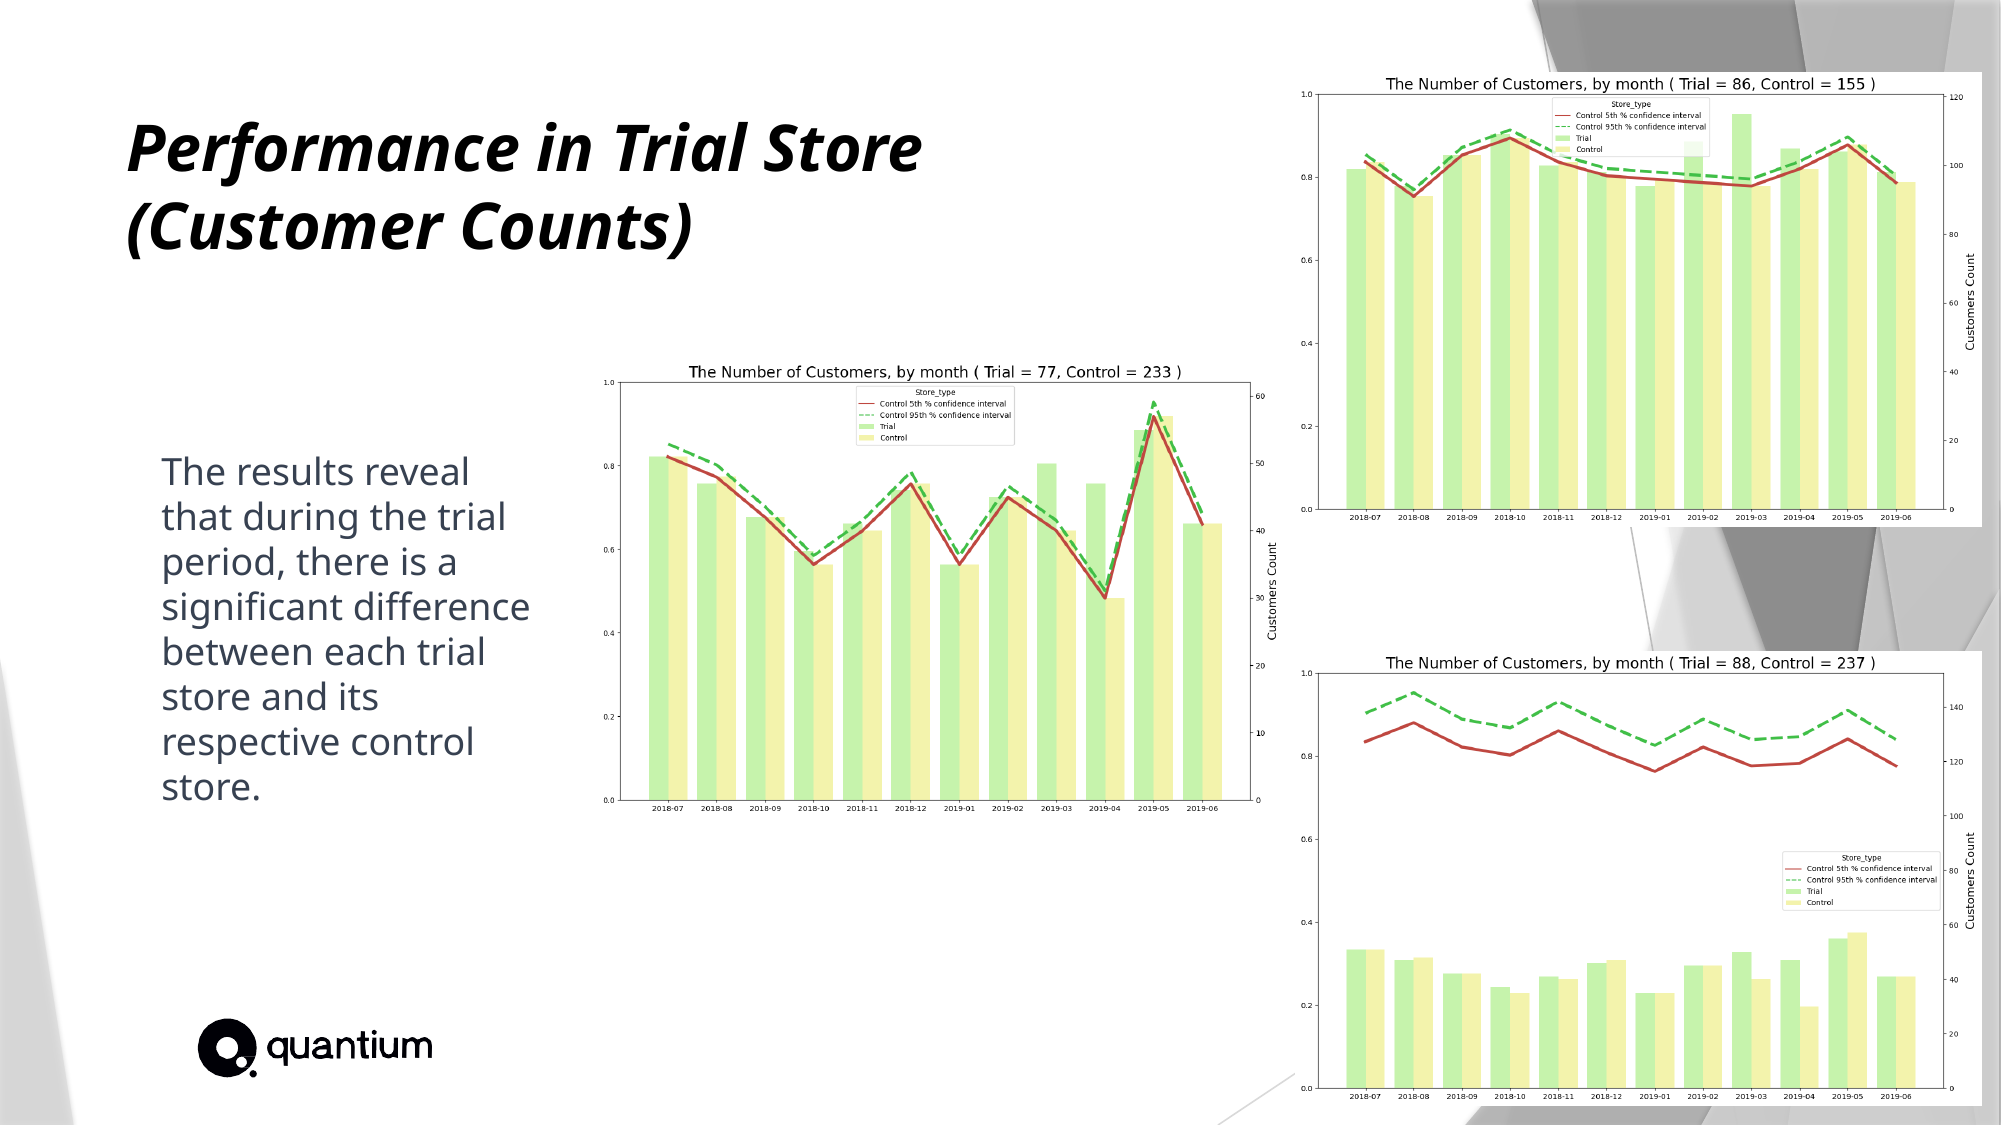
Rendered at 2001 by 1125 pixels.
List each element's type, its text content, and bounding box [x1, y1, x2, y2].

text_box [267, 1031, 370, 1067]
title Performance in Trial Store (Customer Counts) [111, 99, 1030, 317]
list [1294, 650, 1983, 1106]
text_box [197, 1018, 257, 1078]
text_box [371, 1029, 432, 1060]
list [597, 359, 1285, 818]
picture [1294, 71, 1983, 528]
text_box The results reveal that during the trial period, there is a significant difference between each trial store and its respective control store. [146, 395, 558, 816]
